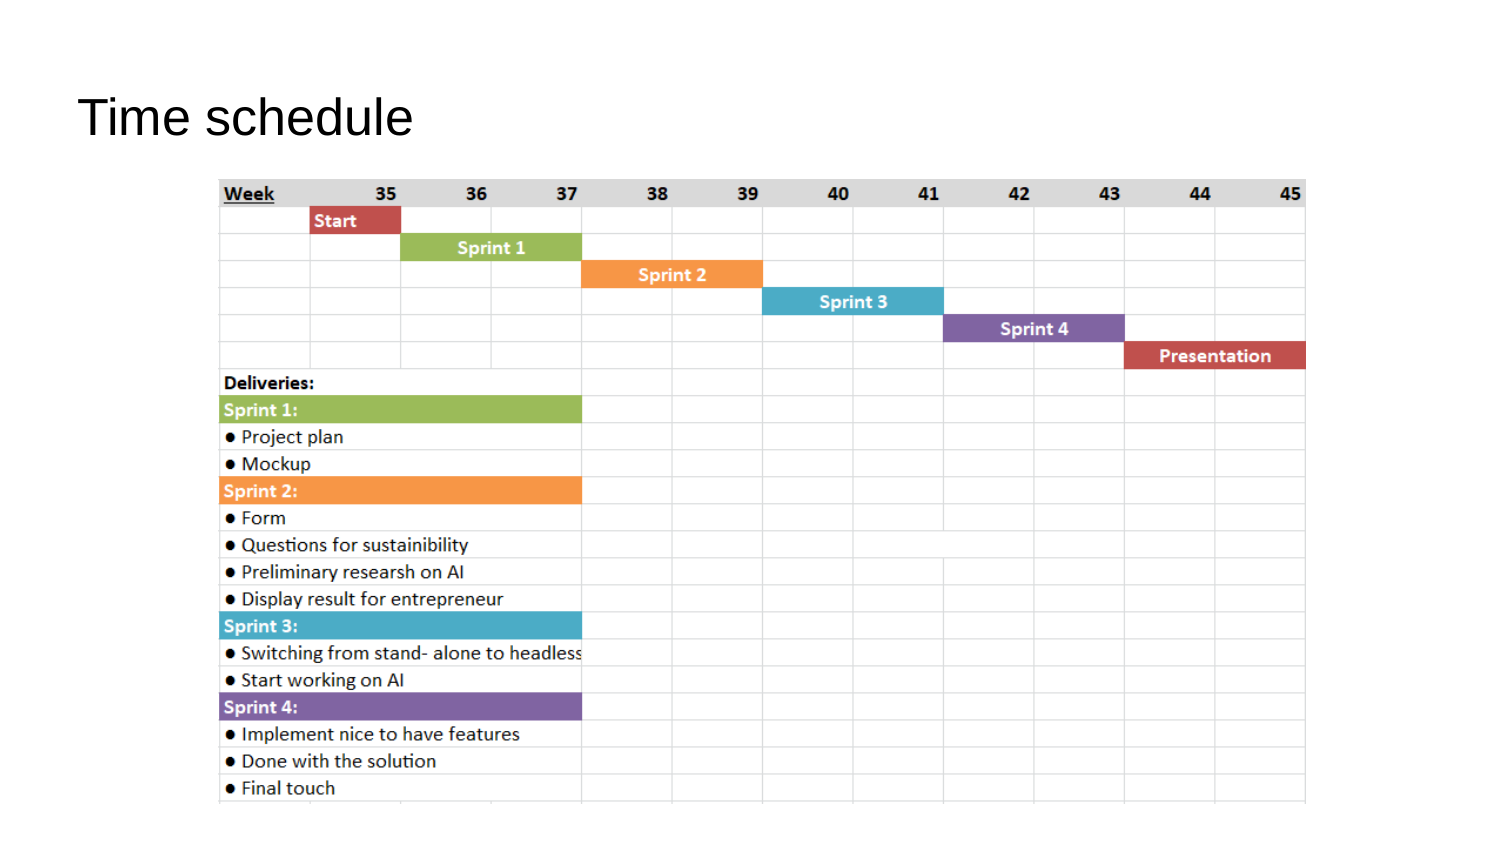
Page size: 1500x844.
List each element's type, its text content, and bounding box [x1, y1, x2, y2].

title Time schedule [62, 75, 1461, 170]
picture [217, 179, 1306, 805]
